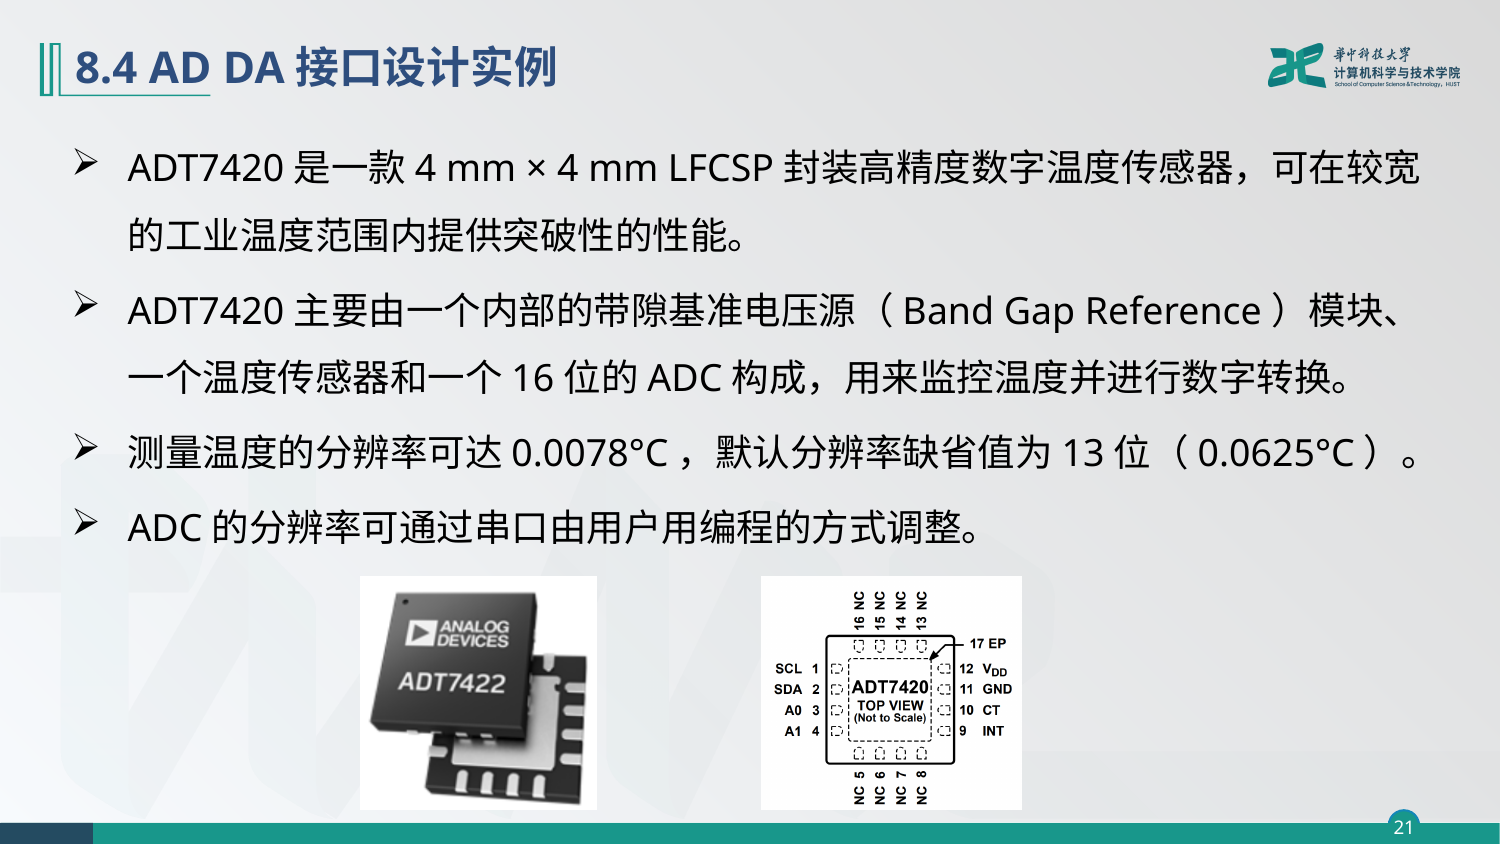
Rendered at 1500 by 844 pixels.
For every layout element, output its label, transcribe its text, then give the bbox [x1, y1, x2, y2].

picture [1354, 43, 1460, 88]
picture [360, 576, 597, 810]
title 8.4 AD DA接口设计实例 [60, 31, 1354, 108]
picture [761, 576, 1022, 810]
list ADT7420是一款4 mm × 4 mm LFCSP封装高精度数字温度传感器，可在较宽的工业温度范围内提供突破性的性能。 ADT7420主要由一个内部的带隙基准电压源（Band Gap Reference）模块、一个温度传感器和一个16位的ADC构成，用来监控温度并进行数字转换。 测量温度的分辨率可达0.0078°C，默认分辨率缺省值为13位（0.0625°C）。 ADC的分辨率可通过串口由用户用编程的方式调整。 [60, 115, 1460, 810]
